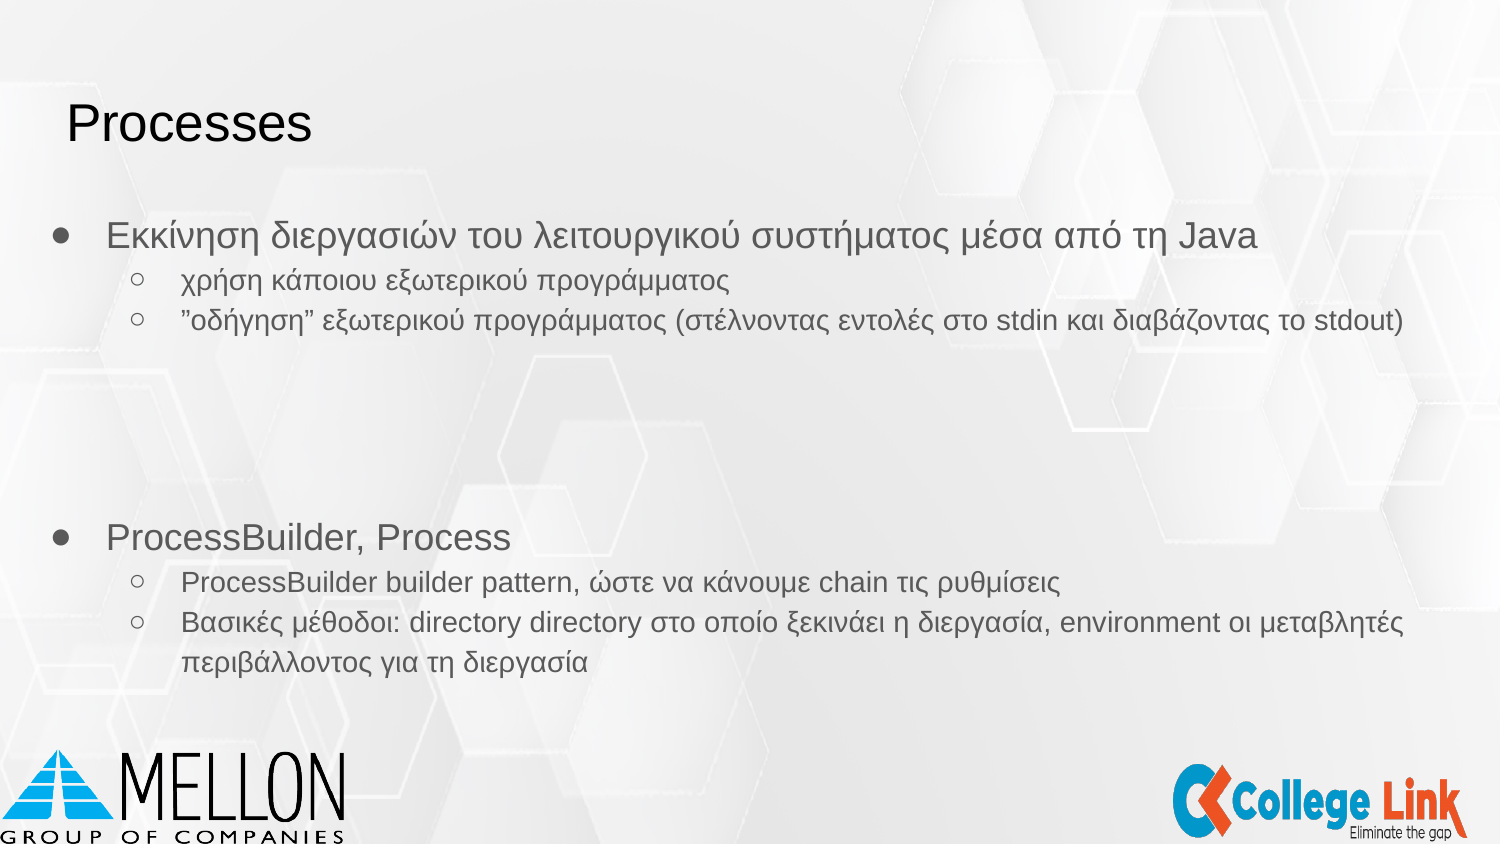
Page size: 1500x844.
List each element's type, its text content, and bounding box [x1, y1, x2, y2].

title Processes [51, 72, 1449, 167]
picture [0, 0, 1500, 844]
list Εκκίνηση διεργασιών του λειτουργικού συστήματος μέσα από τη Java χρήση κάποιου εξωτερικού προγράμματος ”οδήγηση” εξωτερικού προγράμματος (στέλνοντας εντολές στο stdin και διαβάζοντας το stdout) ProcessBuilder, Process ProcessBuilder builder pattern, ώστε να κάνουμε chain τις ρυθμίσεις Βασικές μέθοδοι: directory directory στο οποίο ξεκινάει η διεργασία, environment οι μεταβλητές περιβάλλοντος για τη διεργασία [15, 189, 1449, 750]
